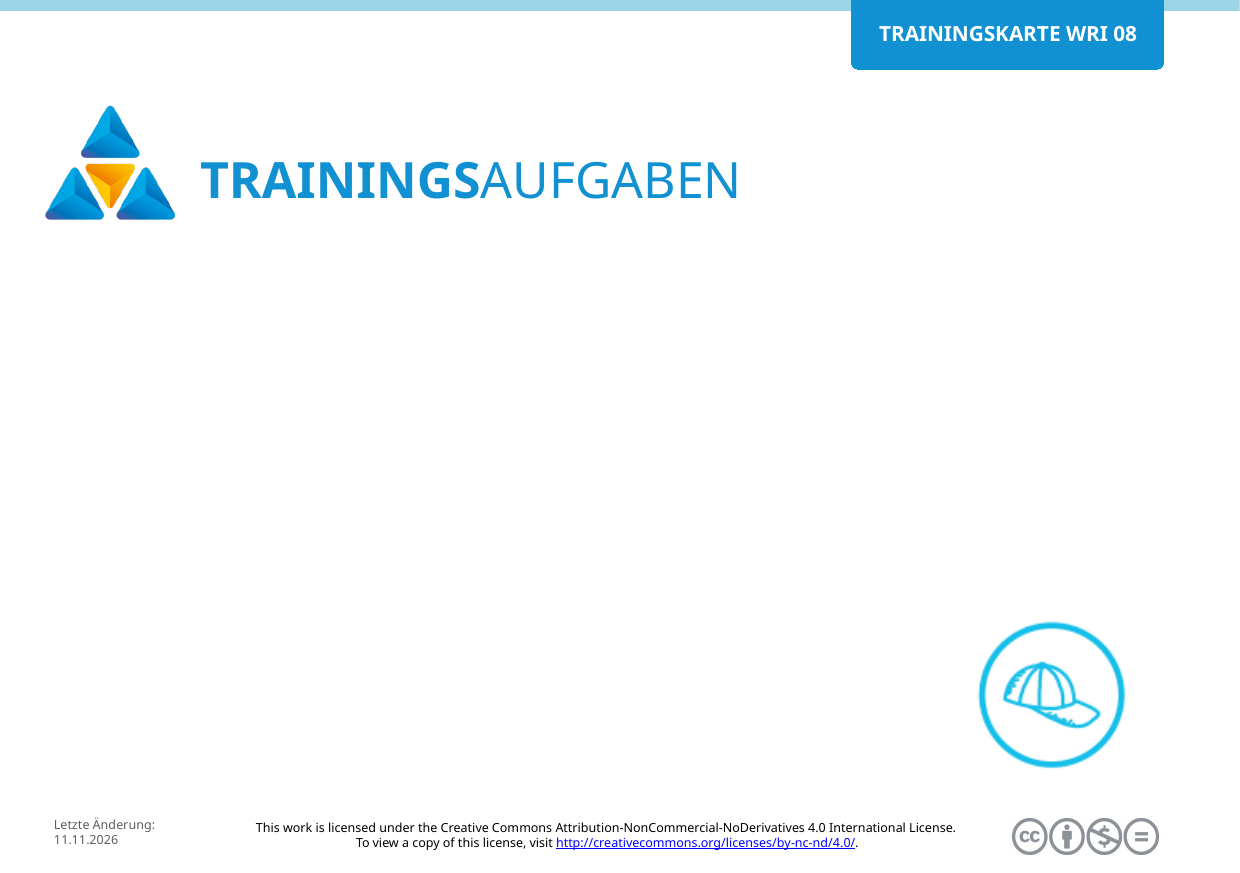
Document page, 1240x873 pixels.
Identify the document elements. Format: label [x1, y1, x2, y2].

picture [35, 96, 182, 230]
picture [1012, 818, 1159, 855]
